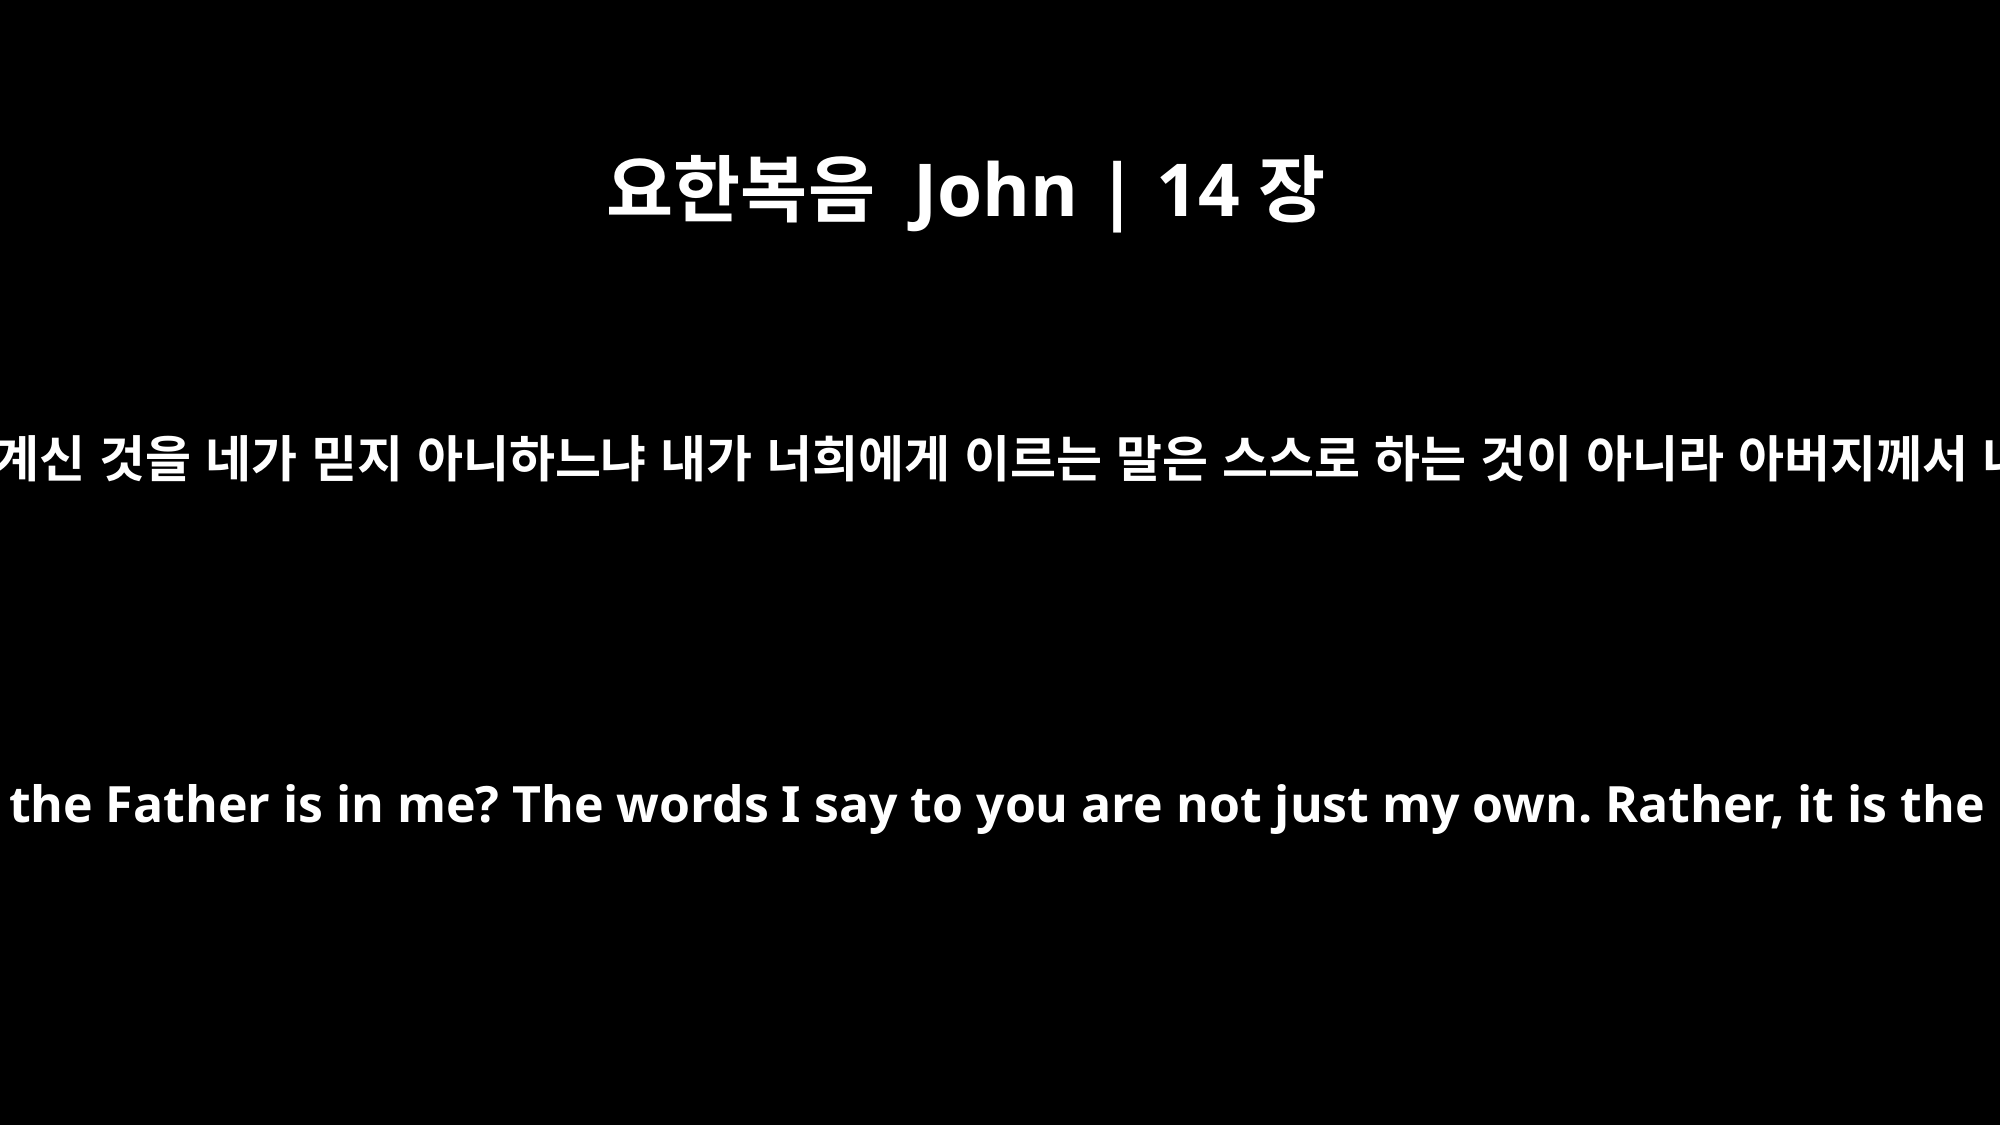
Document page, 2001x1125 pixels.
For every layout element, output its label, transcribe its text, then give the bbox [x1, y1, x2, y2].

text_box 요한복음 John | 14장 [591, 136, 1341, 239]
text_box 10 내가 아버지 안에 거하고 아버지는 내 안에 계신 것을 네가 믿지 아니하느냐 내가 너희에게 이르는 말은 스스로 하는 것이 아니라 아버지께서 내 안에 계셔서 그의 일을 하시는 것이라 [0, 359, 2000, 495]
text_box Don't you believe that I am in the Father, and that the Father is in me? The words I say to you are not just my own. Rather, it is the Father, living in me, who is doing his work. [0, 764, 2000, 840]
